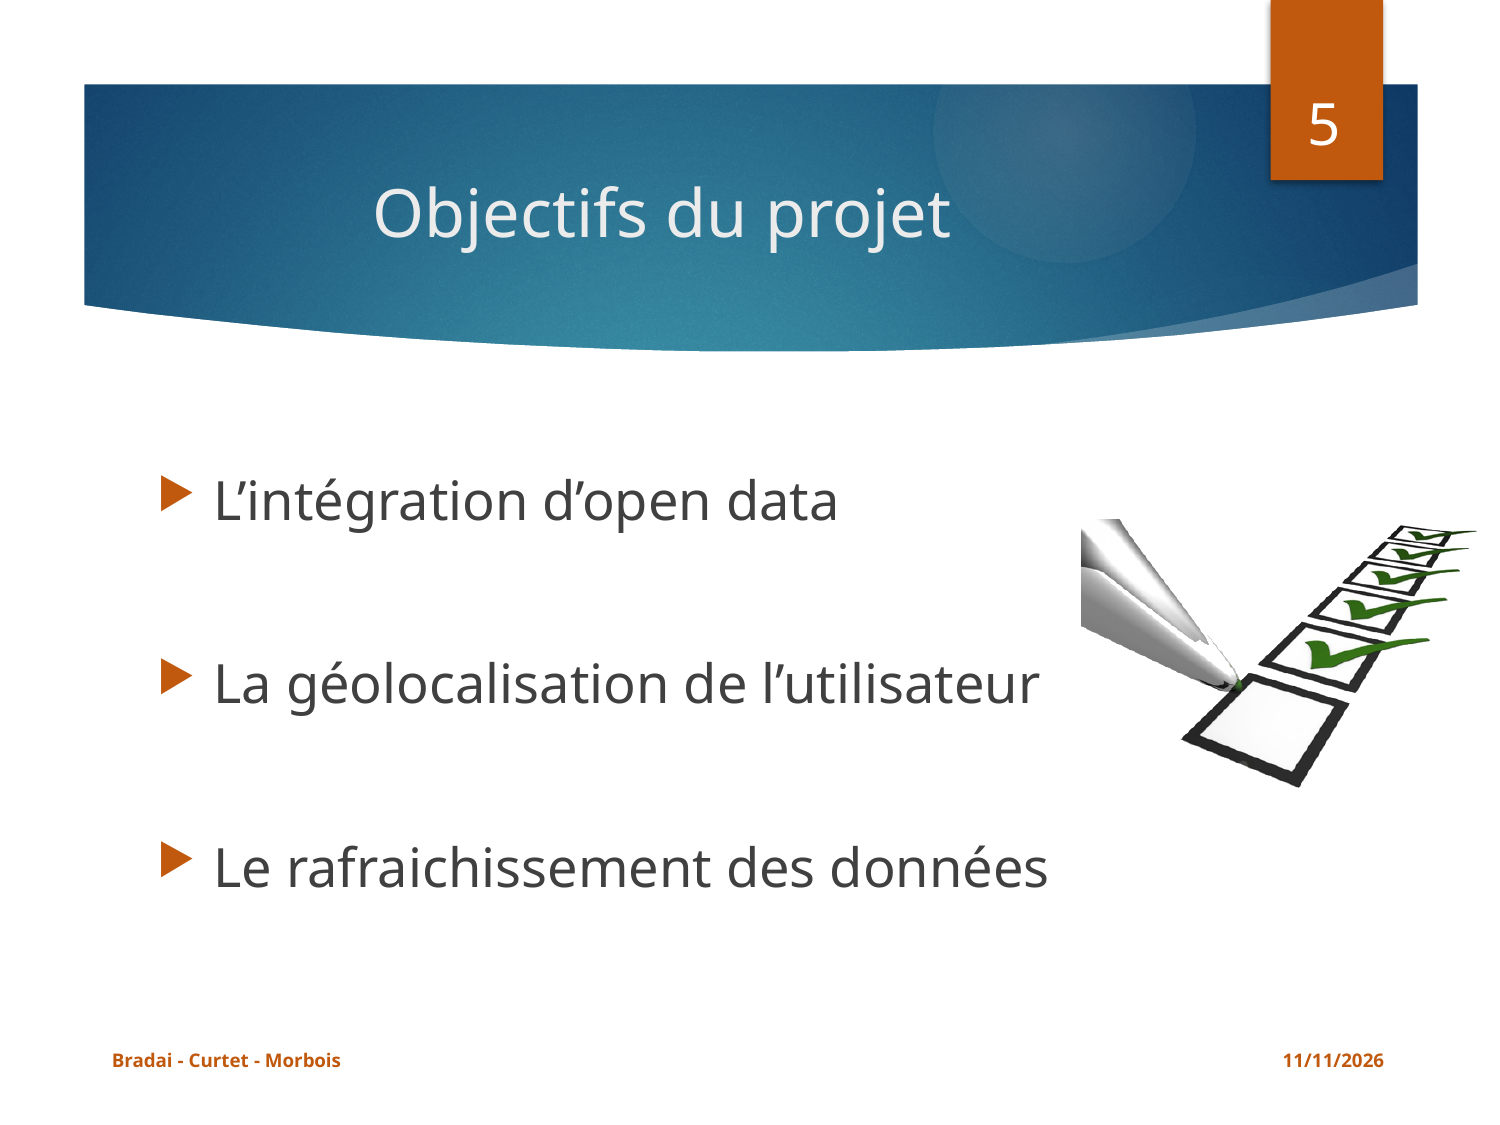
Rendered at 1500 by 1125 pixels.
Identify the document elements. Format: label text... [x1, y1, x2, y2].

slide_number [1236, 1044, 1400, 1082]
footer Bradai - Curtet - Morbois [96, 1044, 731, 1082]
picture [1081, 519, 1492, 793]
slide_number 5 [1259, 48, 1390, 175]
title Objectifs du projet [142, 152, 1183, 269]
list L’intégration d’open data La géolocalisation de l’utilisateur Le rafraichissement des données [142, 361, 1183, 941]
